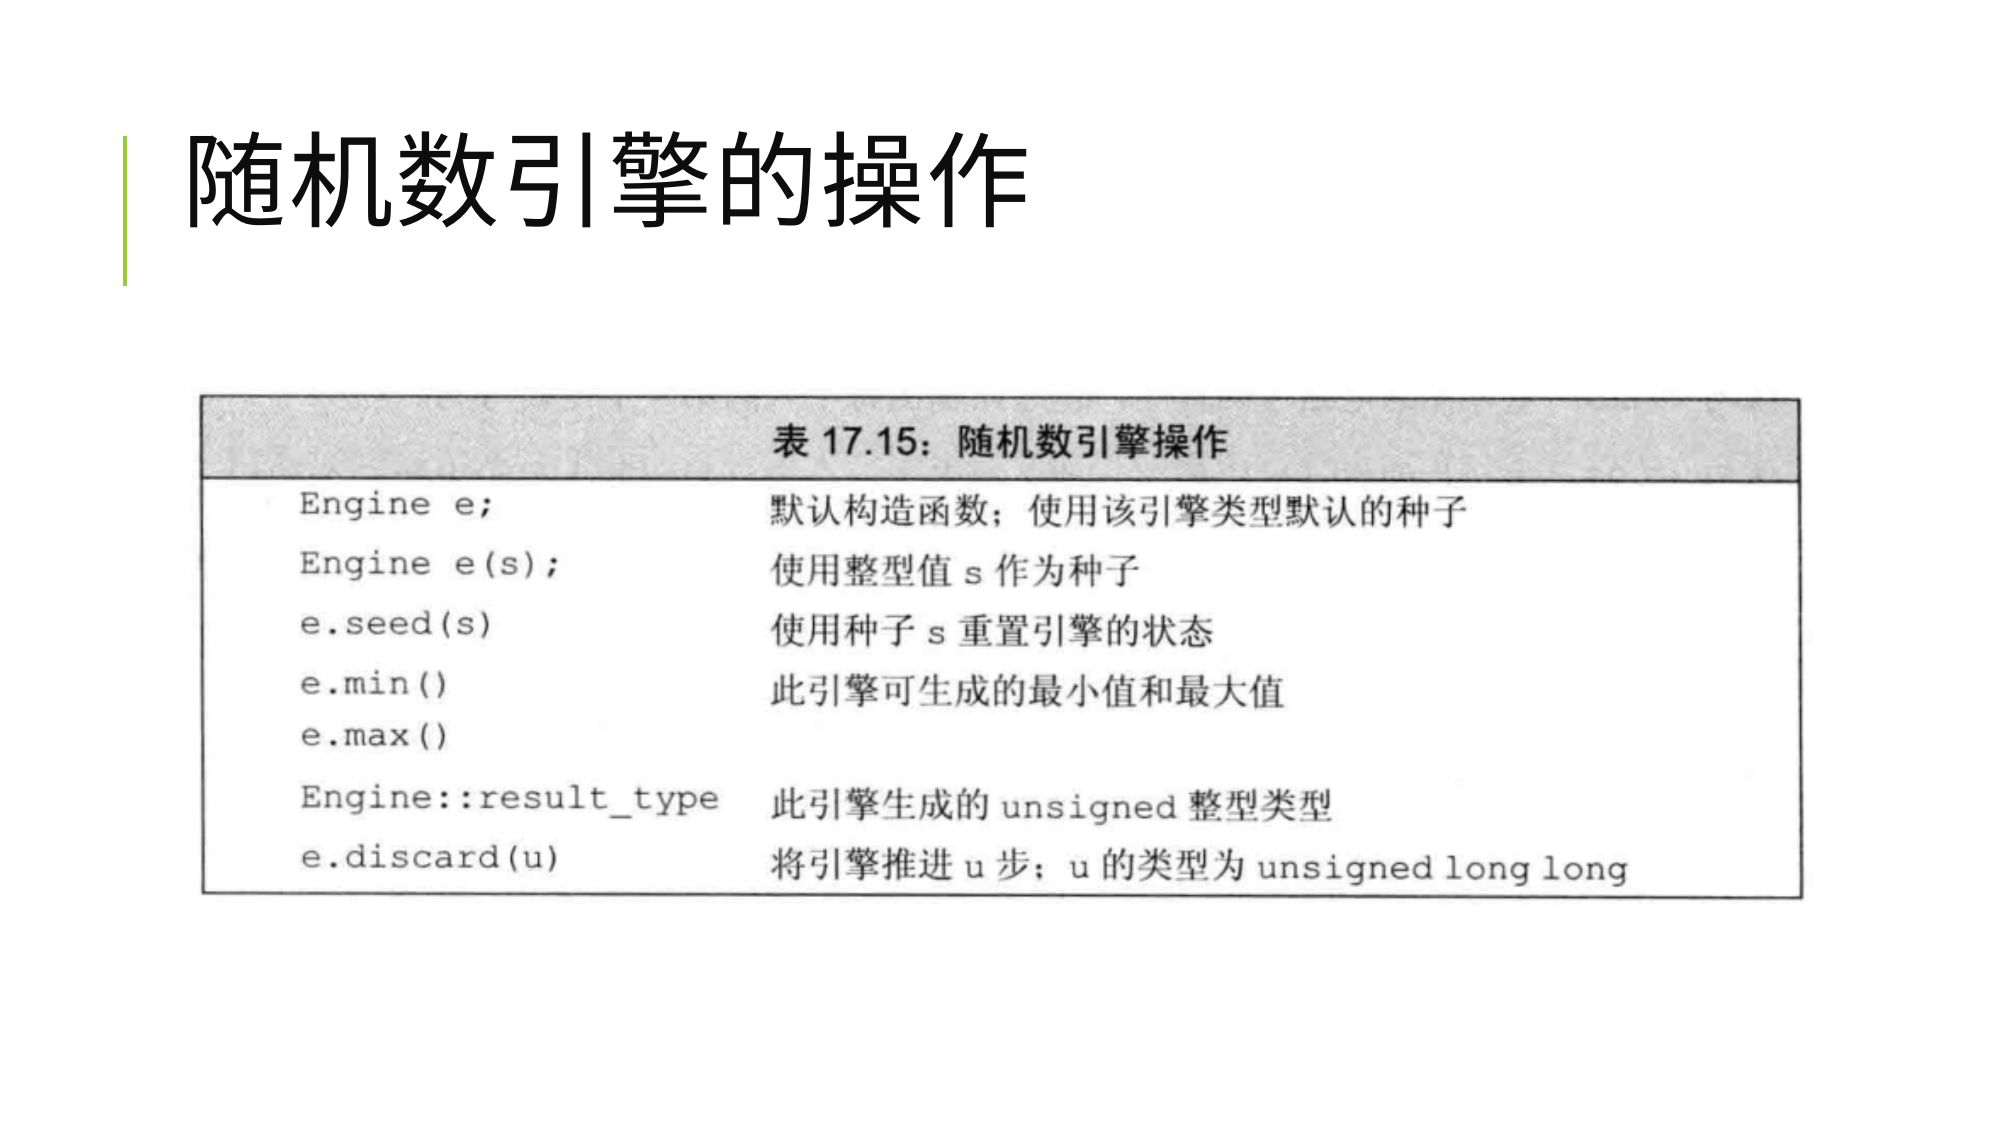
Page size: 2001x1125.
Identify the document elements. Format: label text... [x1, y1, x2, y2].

title 随机数引擎的操作 [168, 96, 1763, 283]
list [170, 370, 1830, 919]
